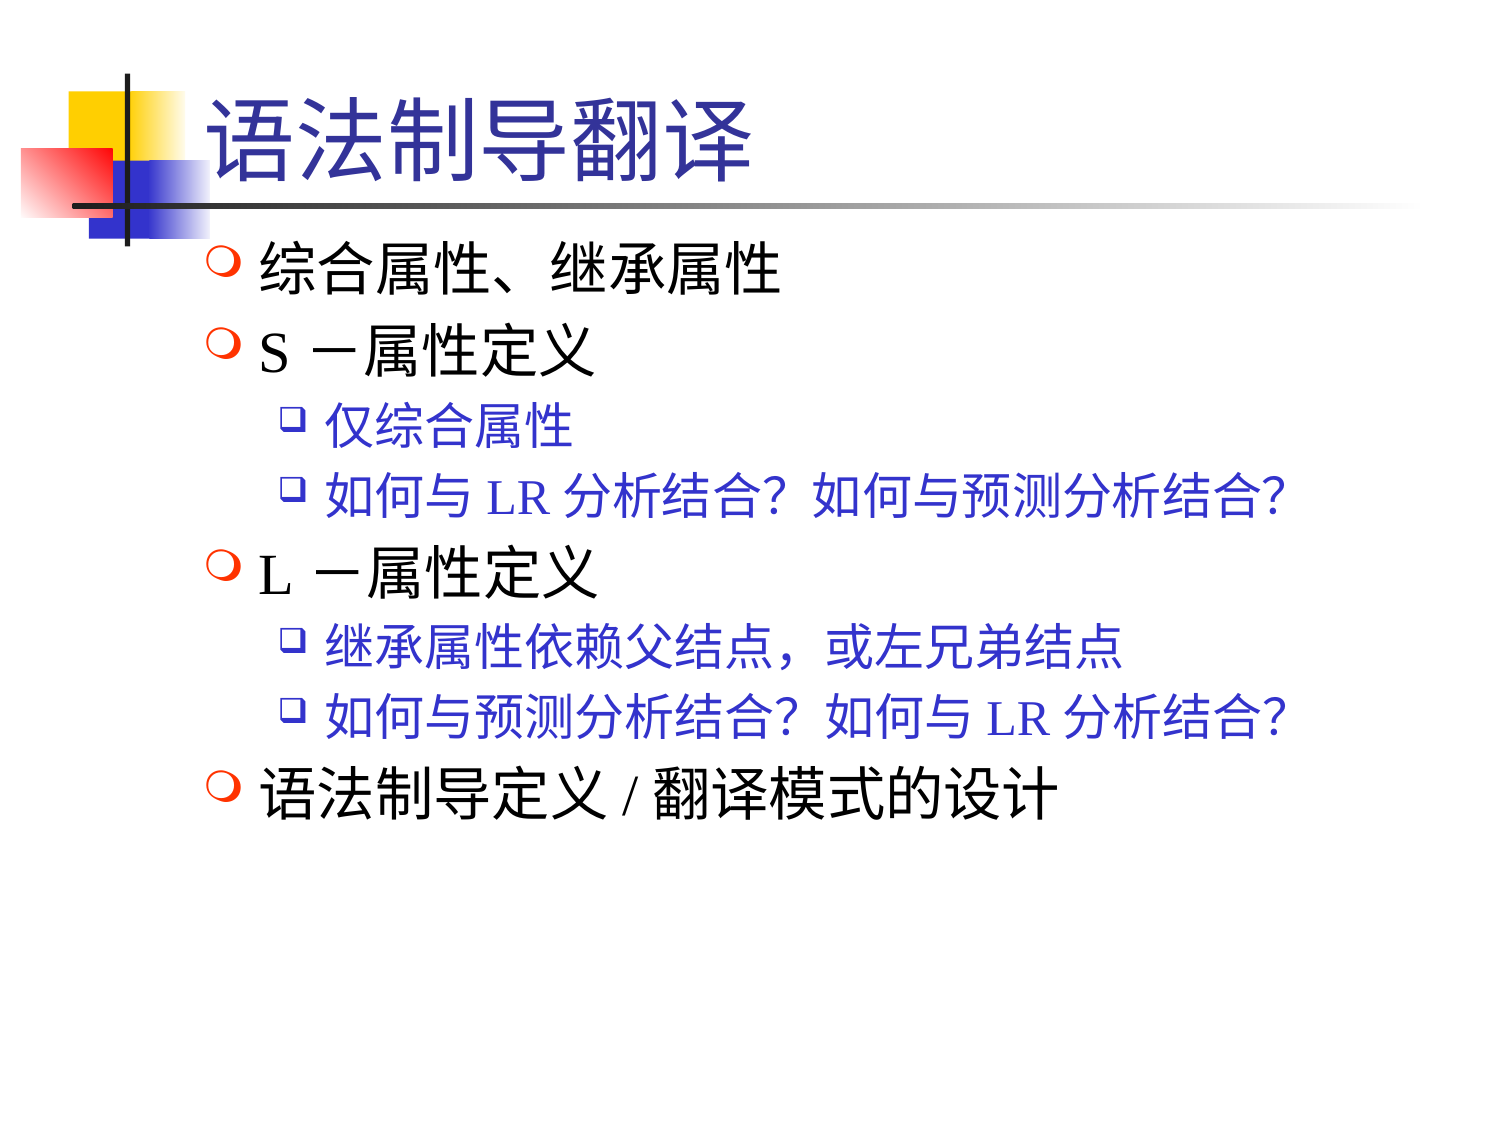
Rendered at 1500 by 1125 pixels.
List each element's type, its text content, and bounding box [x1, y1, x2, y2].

list 综合属性、继承属性 S－属性定义 仅综合属性 如何与LR分析结合？如何与预测分析结合？ L－属性定义 继承属性依赖父结点，或左兄弟结点 如何与预测分析结合？如何与LR分析结合？ 语法制导定义/翻译模式的设计 [187, 224, 1469, 1075]
title 语法制导翻译 [188, 12, 1468, 200]
